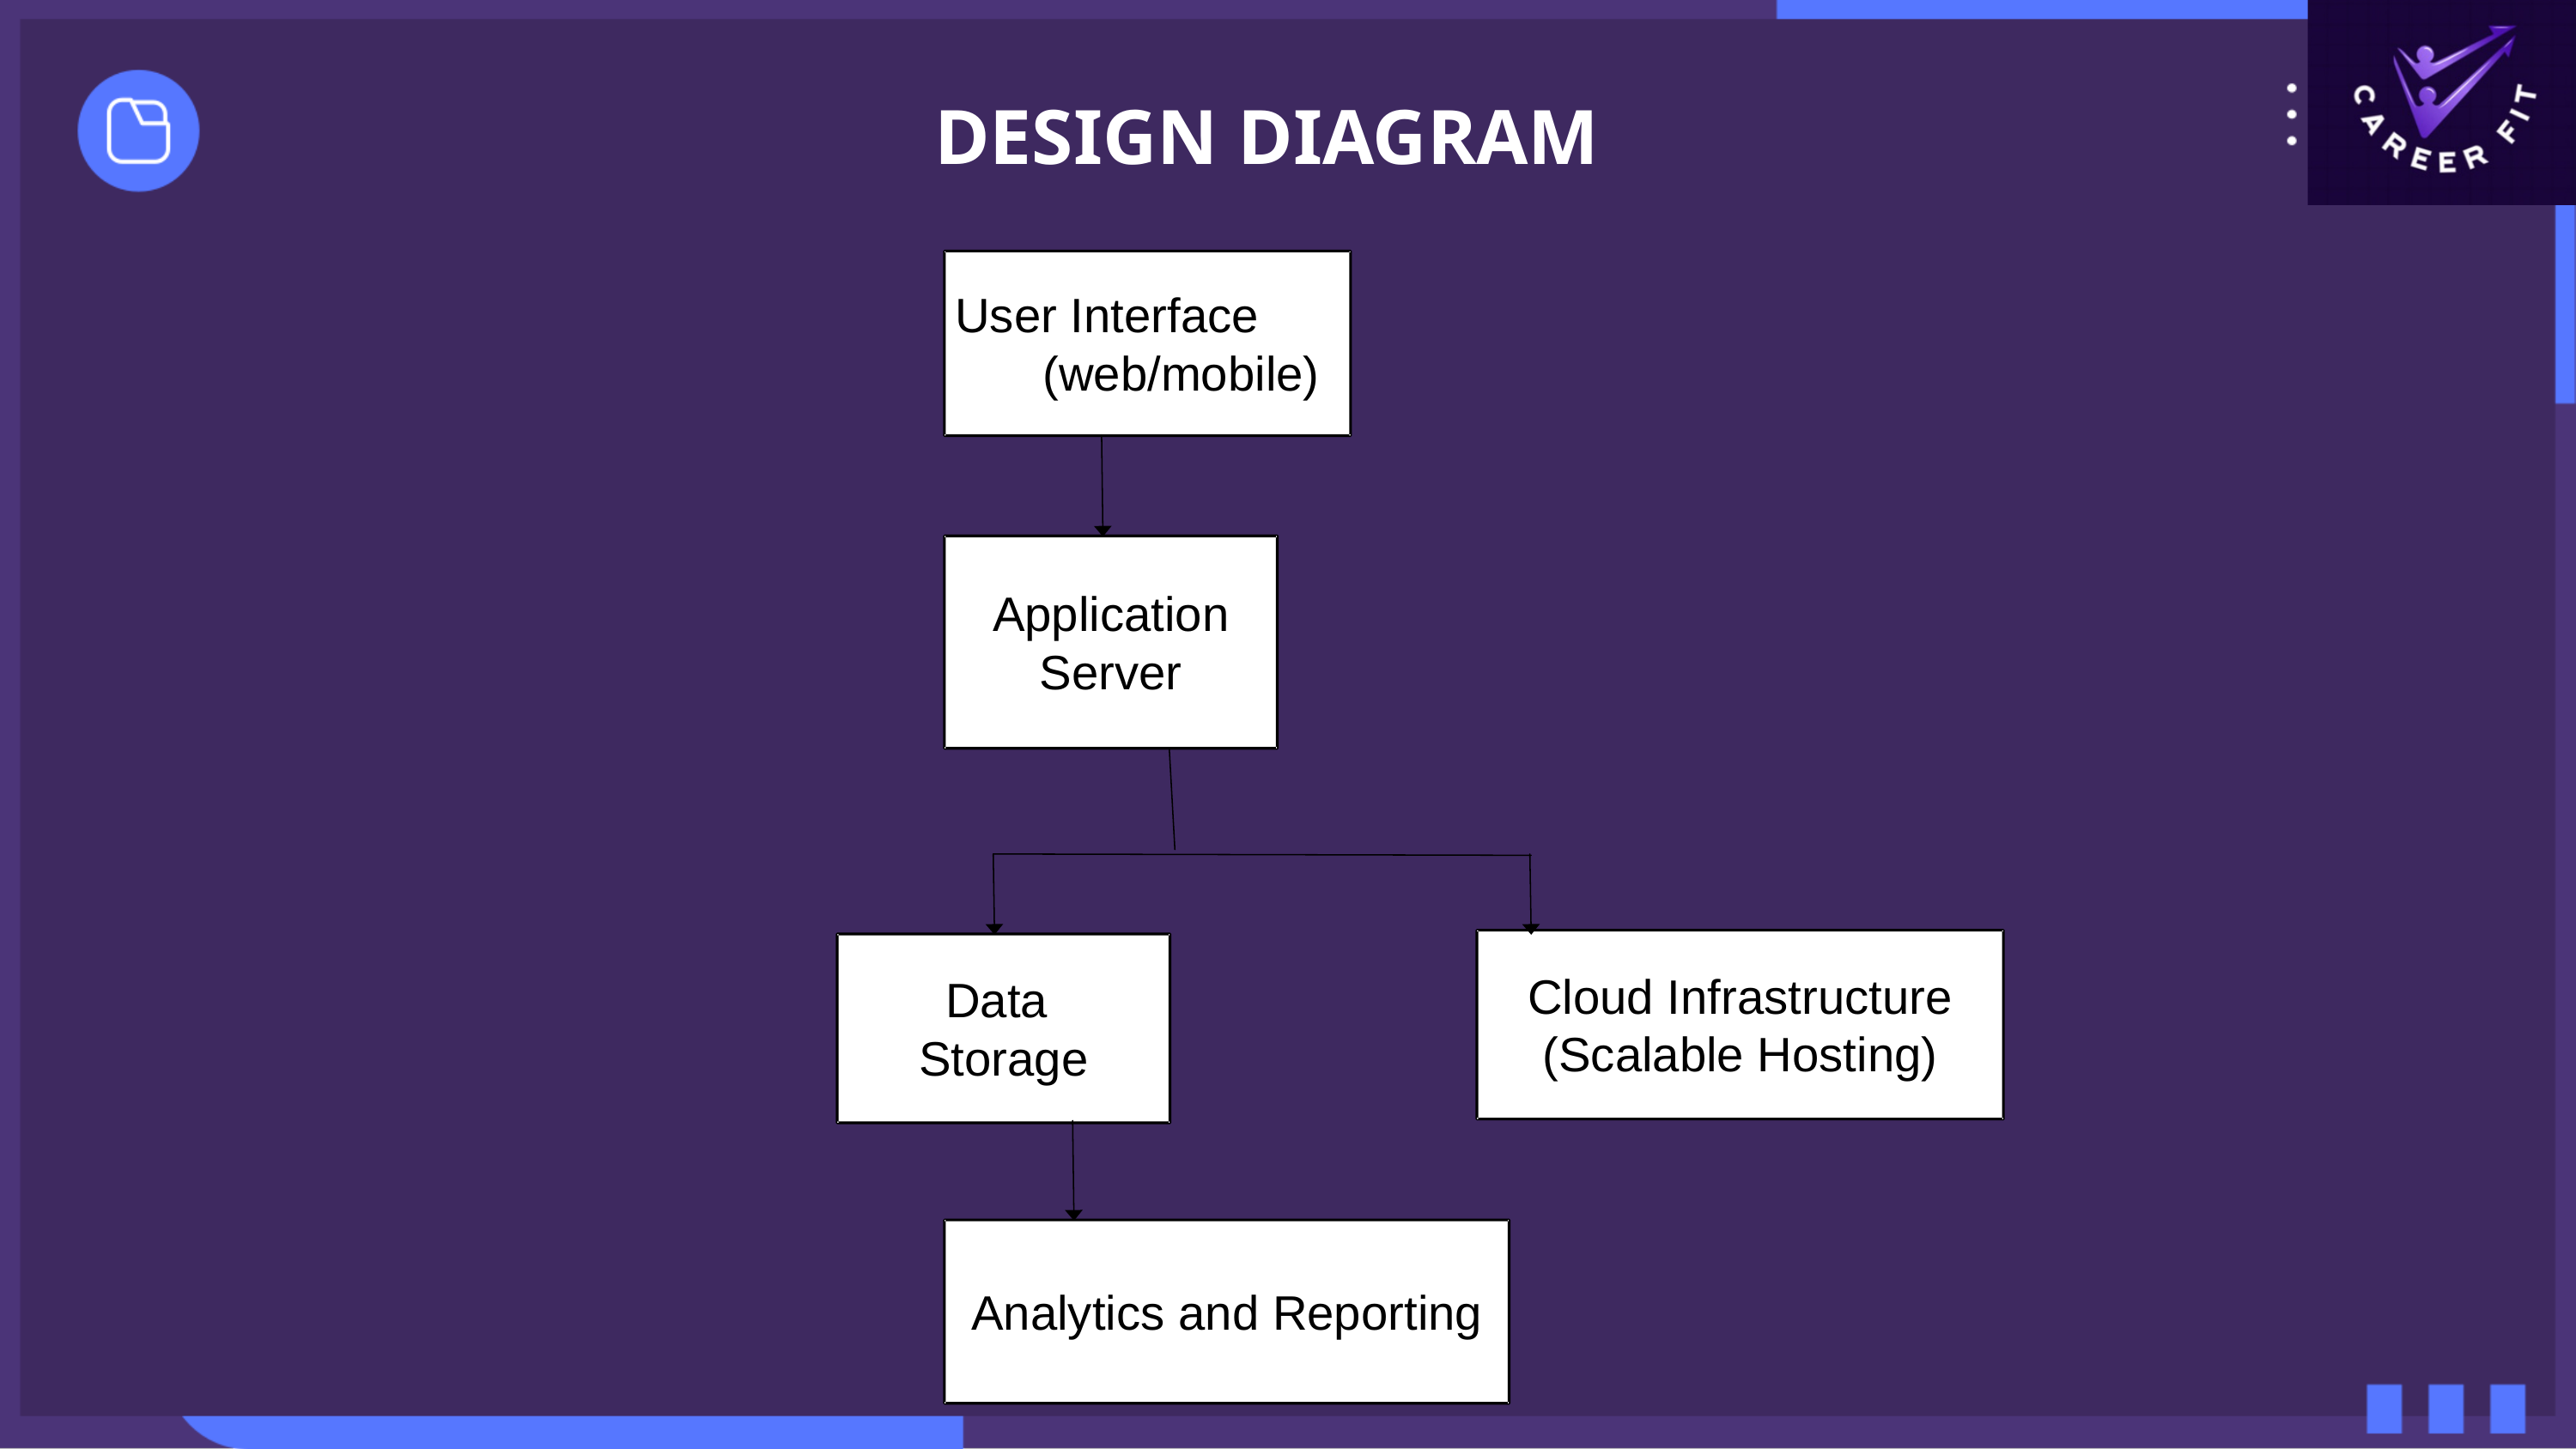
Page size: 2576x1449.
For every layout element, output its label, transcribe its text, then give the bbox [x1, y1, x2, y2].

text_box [1475, 928, 2005, 1121]
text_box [835, 932, 1172, 1125]
text_box [985, 853, 1004, 931]
text_box DESIGN DIAGRAM [349, 88, 2184, 179]
text_box [1093, 445, 1112, 533]
text_box [0, 0, 2576, 1449]
text_box [1522, 853, 1540, 927]
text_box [943, 1218, 1511, 1405]
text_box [943, 249, 1352, 438]
text_box [2307, 0, 2576, 205]
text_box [943, 534, 1279, 750]
text_box [1065, 1131, 1083, 1217]
